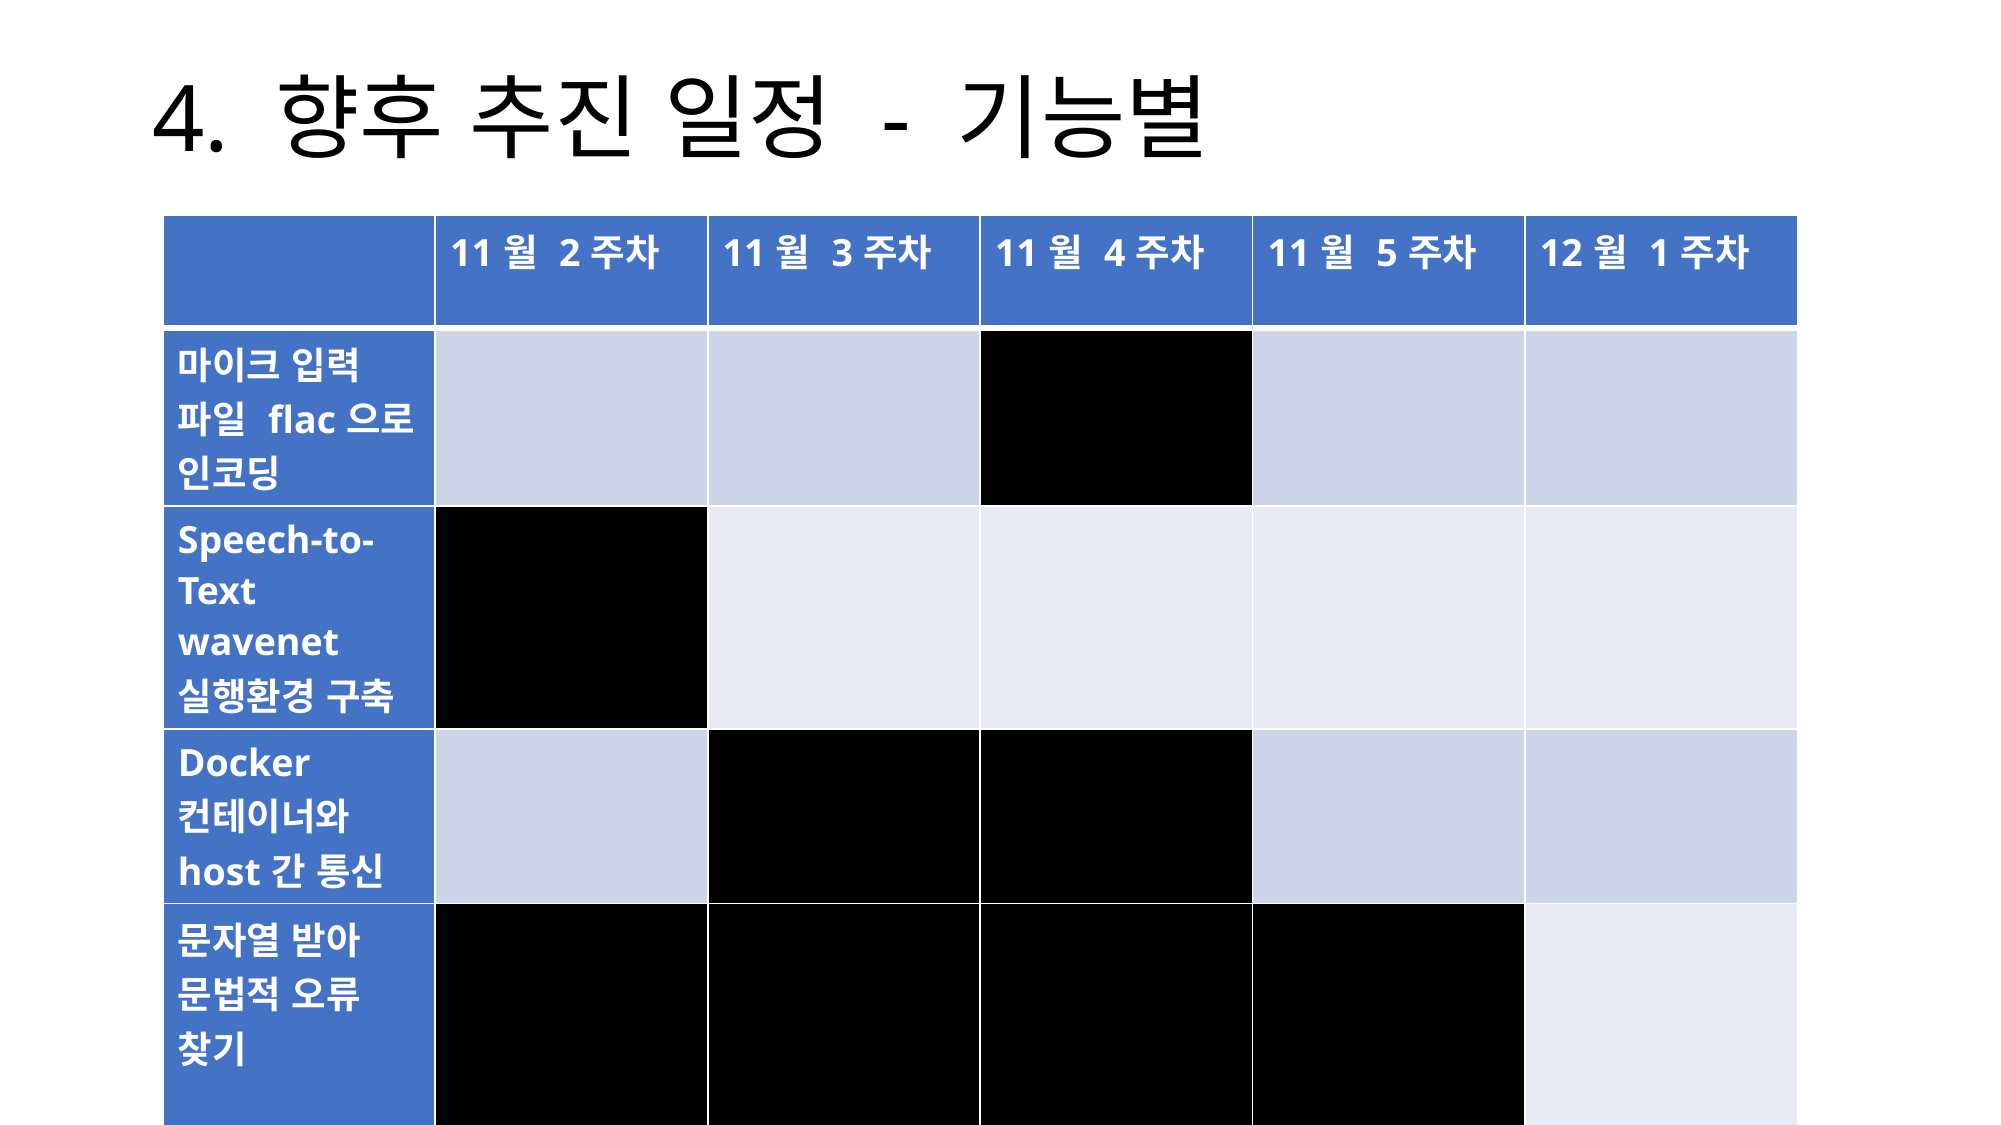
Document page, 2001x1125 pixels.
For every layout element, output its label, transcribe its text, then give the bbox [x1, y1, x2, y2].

title 4. 향후 추진 일정 - 기능별 [137, 27, 1838, 216]
table_cell [436, 730, 707, 903]
table_cell [1526, 331, 1797, 505]
table_cell [709, 730, 979, 903]
table_header 11월 5주차 [1253, 216, 1524, 325]
table_cell [1526, 730, 1797, 903]
table_header 11월 3주차 [709, 216, 979, 325]
table_cell [1253, 904, 1524, 1125]
table_cell [709, 904, 979, 1125]
table_header 11월 4주차 [981, 216, 1252, 325]
table_cell [1253, 507, 1524, 728]
table_cell [709, 507, 979, 728]
table_cell 마이크 입력 파일 flac으로 인코딩 [164, 331, 434, 505]
table_cell [709, 331, 979, 505]
table_cell [1526, 904, 1797, 1125]
table_cell 문자열 받아 문법적 오류 찾기 [164, 904, 434, 1125]
table_cell [1253, 331, 1524, 505]
table_cell [436, 507, 707, 728]
table_cell [1253, 730, 1524, 903]
table_cell Speech-to-Text wavenet 실행환경 구축 [164, 507, 434, 728]
table_cell [436, 331, 707, 505]
table_header 12월 1주차 [1526, 216, 1797, 325]
table_header [164, 216, 434, 325]
table_cell [981, 730, 1252, 903]
table_cell Docker 컨테이너와 host간 통신 [164, 730, 434, 903]
table_cell [981, 507, 1252, 728]
table_cell [1526, 507, 1797, 728]
table_header 11월 2주차 [436, 216, 707, 325]
table_cell [981, 904, 1252, 1125]
table_cell [981, 331, 1252, 505]
table_cell [436, 904, 707, 1125]
